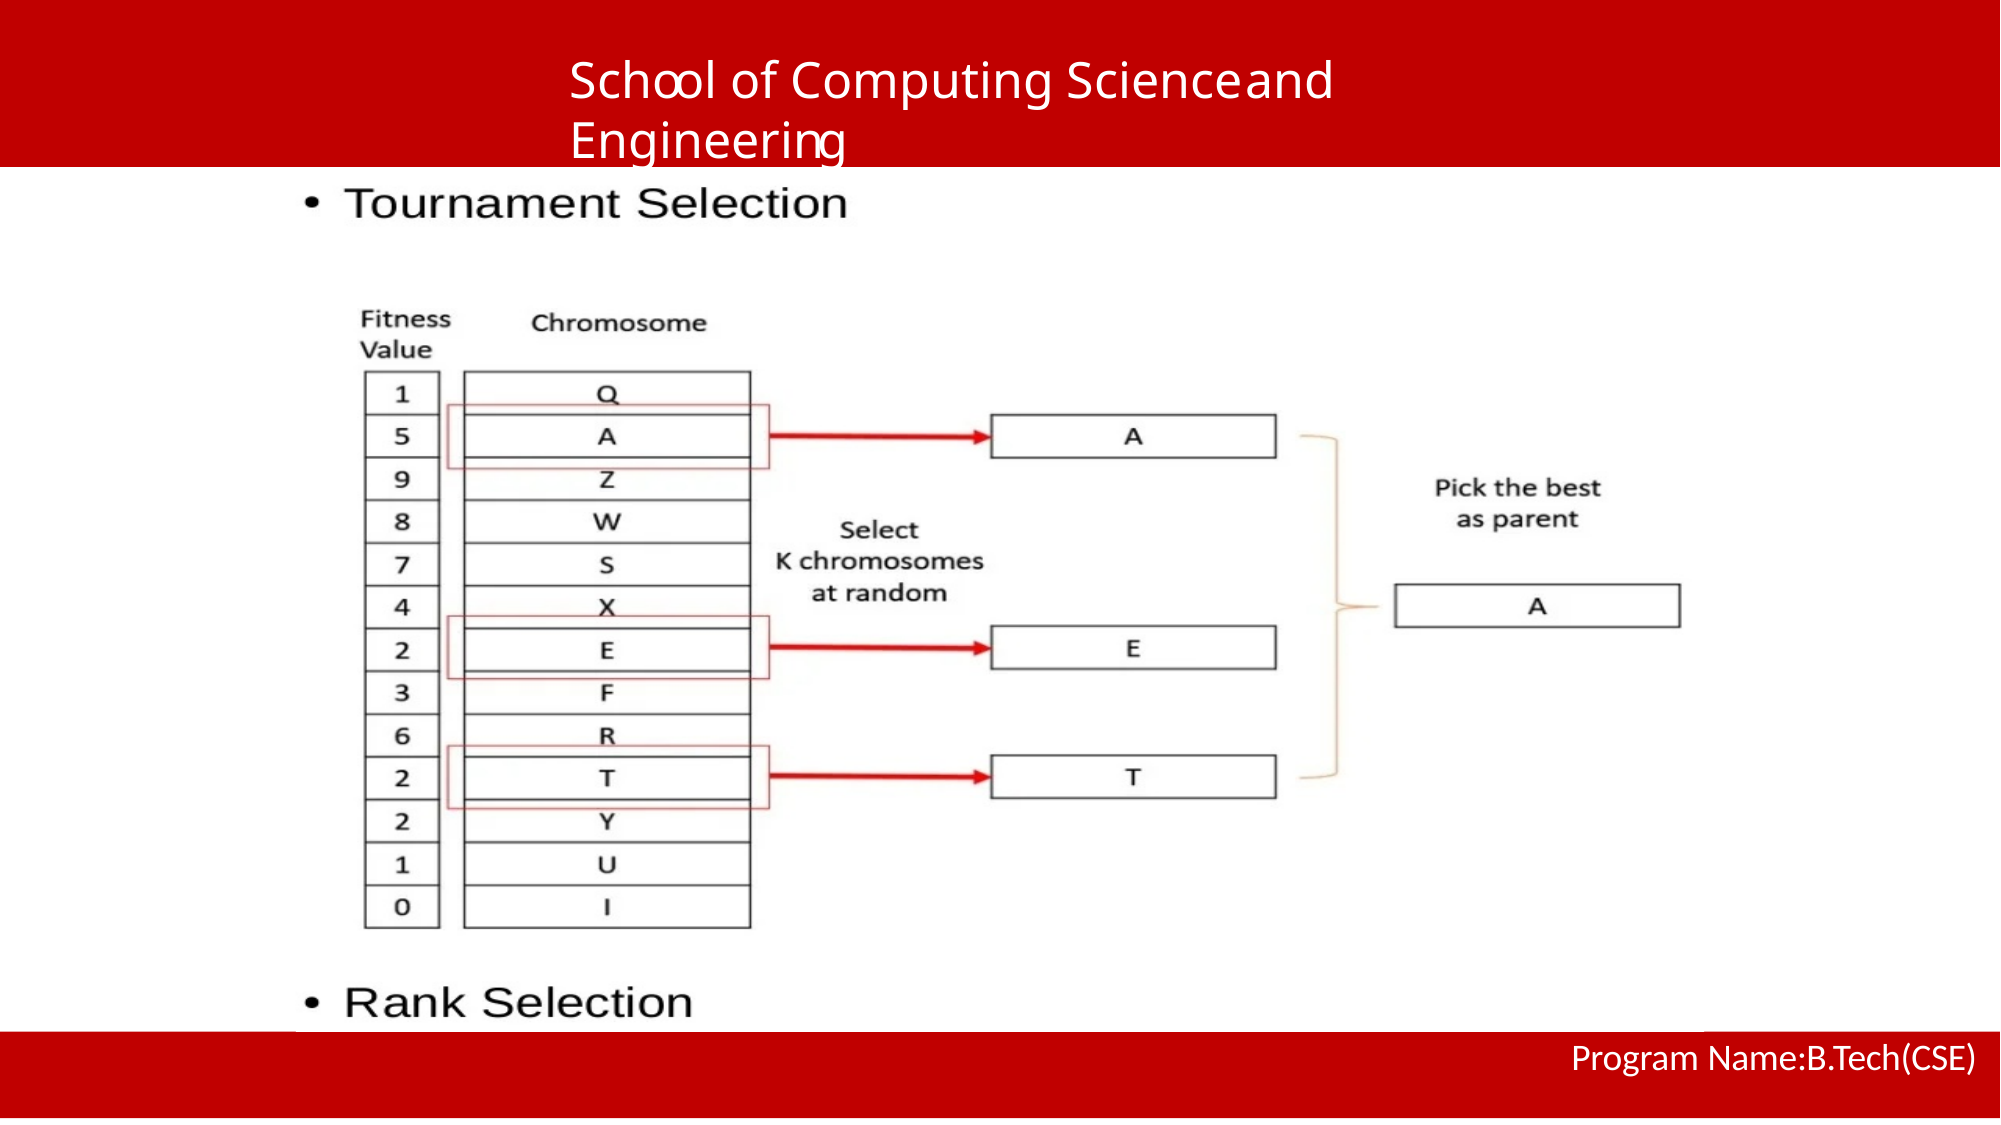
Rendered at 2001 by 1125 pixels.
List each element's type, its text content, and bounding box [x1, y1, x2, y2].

footer Program Name:B.Tech(CSE) [1569, 1039, 1988, 1125]
text_box [0, 1031, 1569, 1119]
picture [295, 174, 1705, 1032]
title School of Computing Scienceand Engineering [562, 46, 1385, 173]
text_box [1708, 1031, 2000, 1119]
